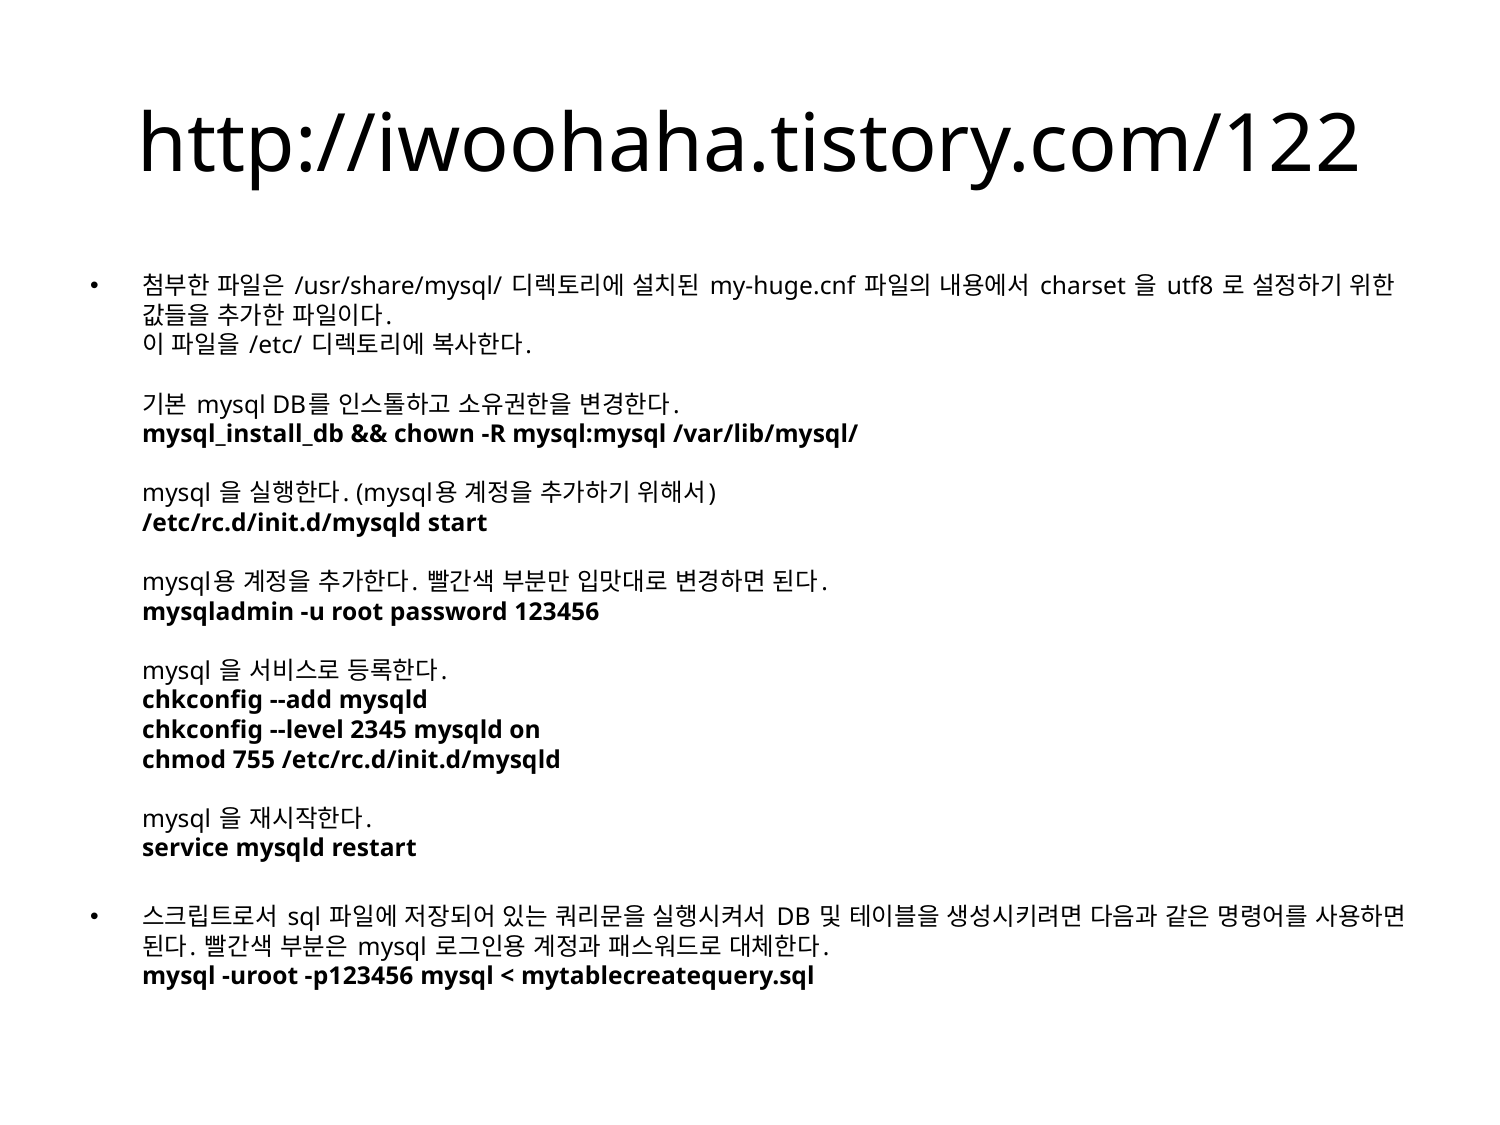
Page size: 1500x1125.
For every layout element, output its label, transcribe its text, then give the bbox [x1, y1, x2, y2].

title http://iwoohaha.tistory.com/122 [75, 45, 1425, 233]
list 첨부한 파일은 /usr/share/mysql/ 디렉토리에 설치된 my-huge.cnf 파일의 내용에서 charset 을 utf8 로 설정하기 위한 값들을 추가한 파일이다. 이 파일을 /etc/ 디렉토리에 복사한다. 기본 mysql DB를 인스톨하고 소유권한을 변경한다. mysql_install_db && chown -R mysql:mysql /var/lib/mysql/ mysql 을 실행한다. (mysql용 계정을 추가하기 위해서) /etc/rc.d/init.d/mysqld start mysql용 계정을 추가한다. 빨간색 부분만 입맛대로 변경하면 된다. mysqladmin -u root password 123456 mysql 을 서비스로 등록한다. chkconfig --add mysqld chkconfig --level 2345 mysqld on chmod 755 /etc/rc.d/init.d/mysqld mysql 을 재시작한다. service mysqld restart 스크립트로서 sql 파일에 저장되어 있는 쿼리문을 실행시켜서 DB 및 테이블을 생성시키려면 다음과 같은 명령어를 사용하면 된다. 빨간색 부분은 mysql 로그인용 계정과 패스워드로 대체한다. mysql -uroot -p123456 mysql < mytablecreatequery.sql [75, 262, 1425, 1005]
